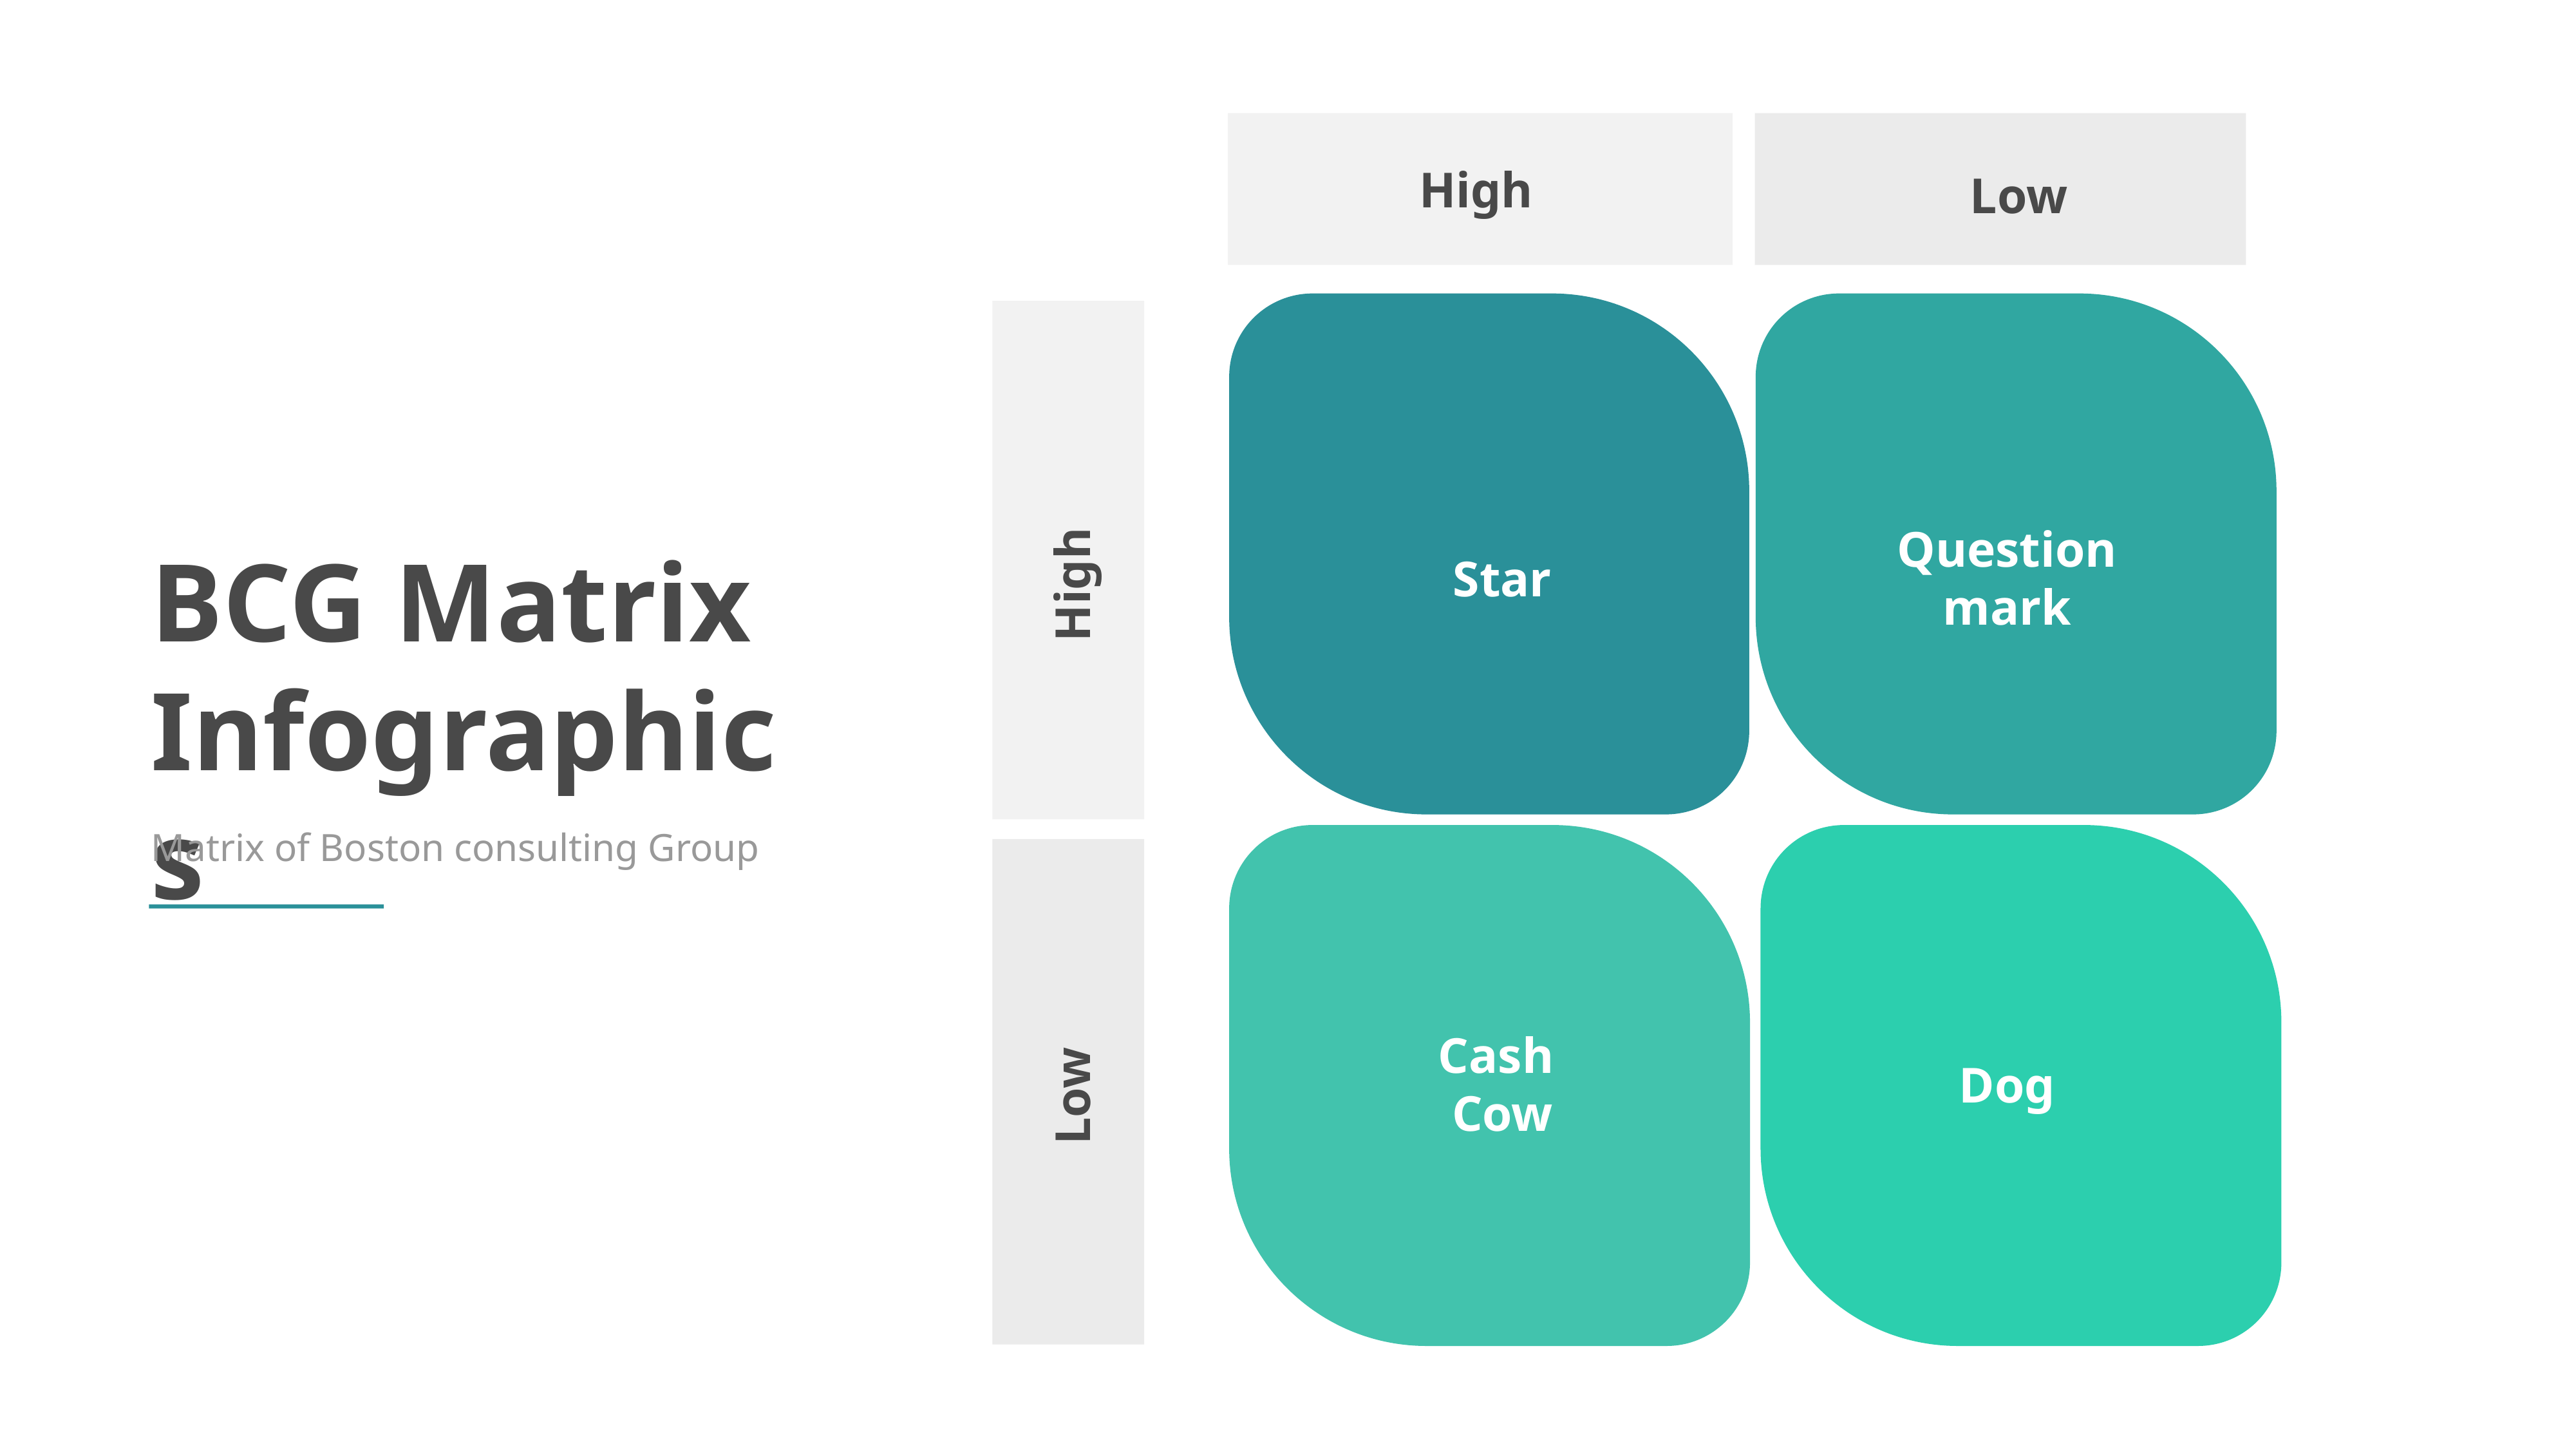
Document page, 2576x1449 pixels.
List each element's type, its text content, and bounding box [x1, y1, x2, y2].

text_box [992, 113, 2246, 1345]
text_box [148, 904, 384, 909]
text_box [1223, 287, 2287, 1351]
text_box Matrix of Boston consulting Group [142, 819, 790, 874]
text_box BCG Matrix Infographics [142, 529, 825, 926]
